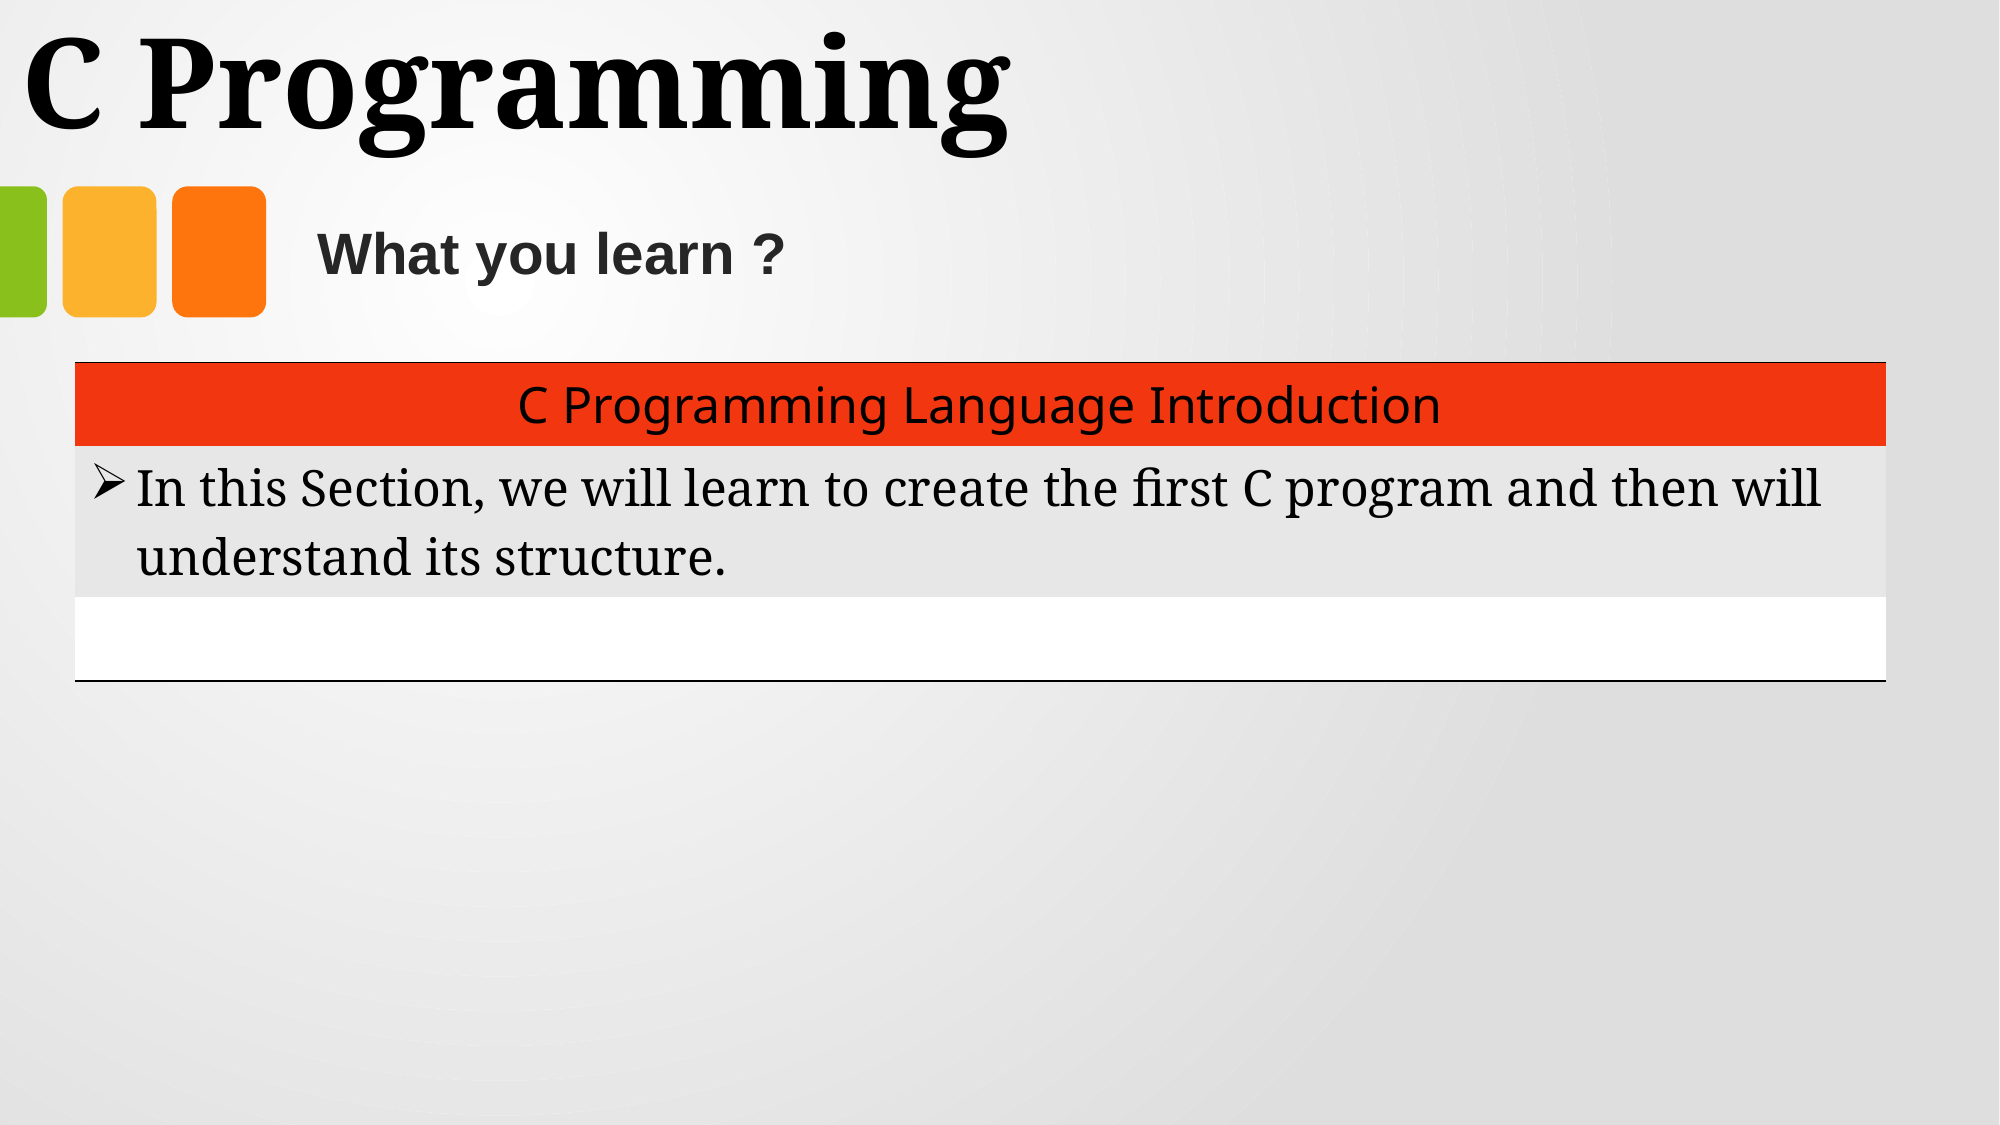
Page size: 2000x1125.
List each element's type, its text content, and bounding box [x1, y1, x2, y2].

text_box What you learn ? [302, 208, 819, 294]
table_cell [75, 597, 1886, 680]
table_header C Programming Language Introduction [75, 363, 1886, 446]
title C Programming [1, 24, 1713, 163]
table_cell In this Section, we will learn to create the first C program and then will understand its structure. [75, 446, 1886, 597]
